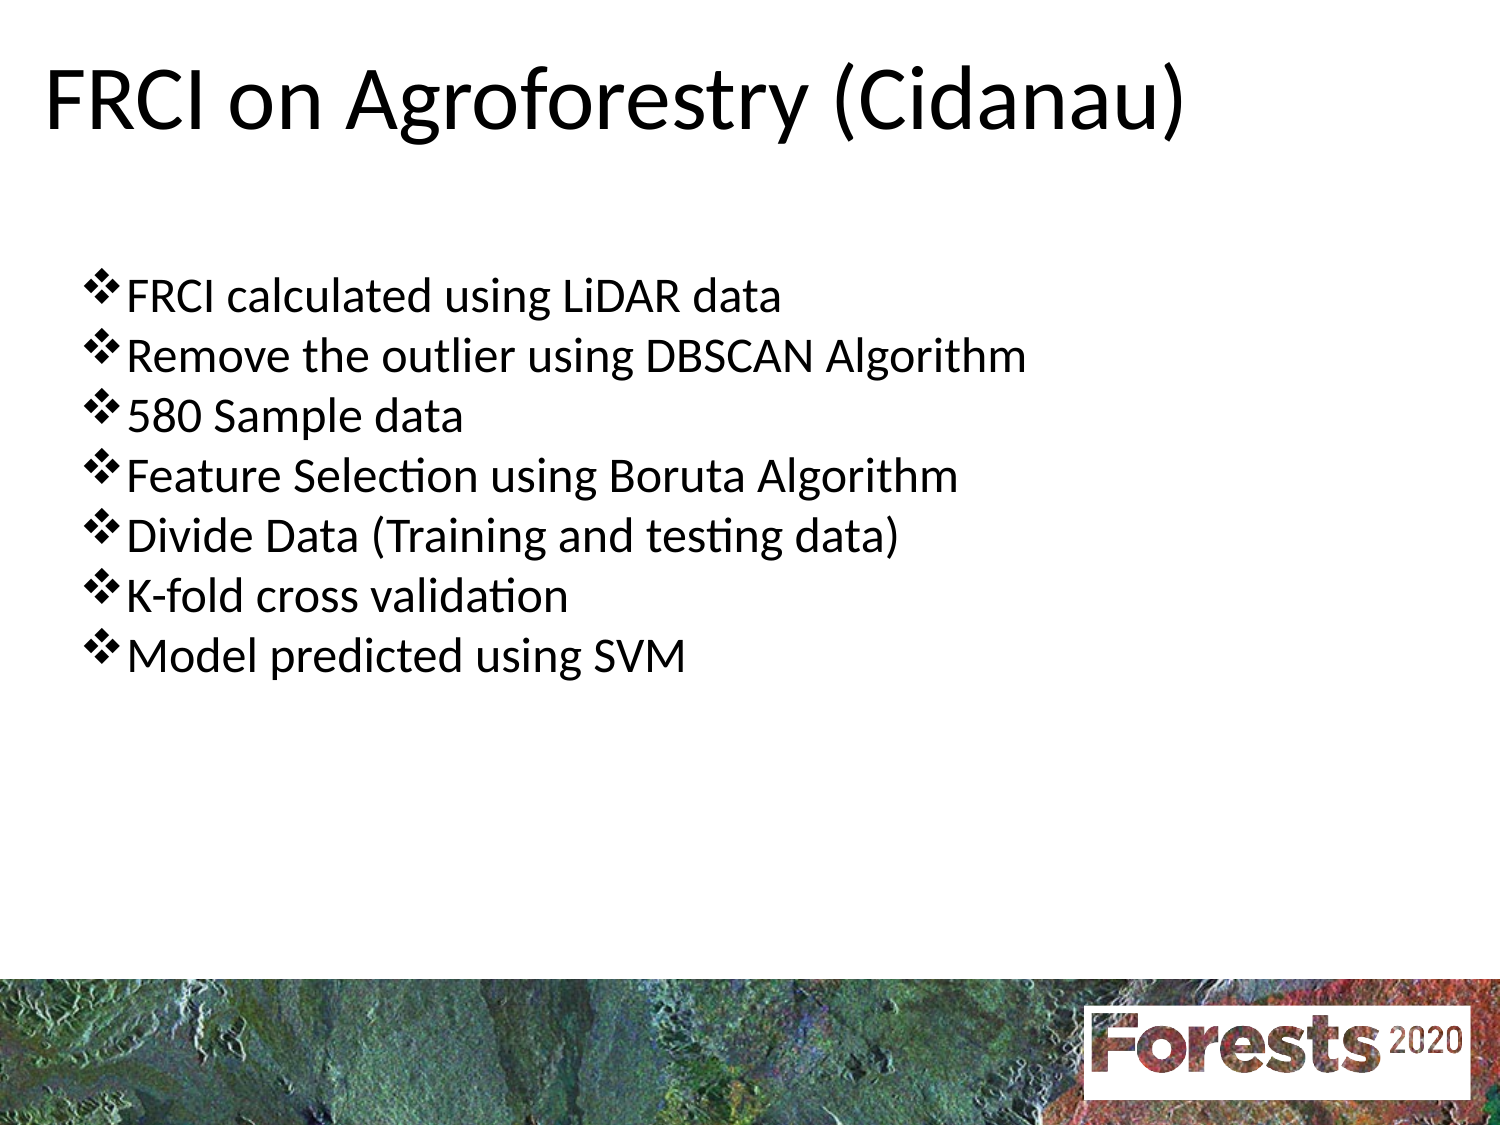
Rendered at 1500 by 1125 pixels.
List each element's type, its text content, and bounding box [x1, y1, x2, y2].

title FRCI on Agroforestry (Cidanau) [29, 30, 1412, 171]
picture [0, 979, 1500, 1125]
text_box FRCI calculated using LiDAR data Remove the outlier using DBSCAN Algorithm 580 Sample data Feature Selection using Boruta Algorithm Divide Data (Training and testing data) K-fold cross validation Model predicted using SVM [64, 255, 1353, 751]
